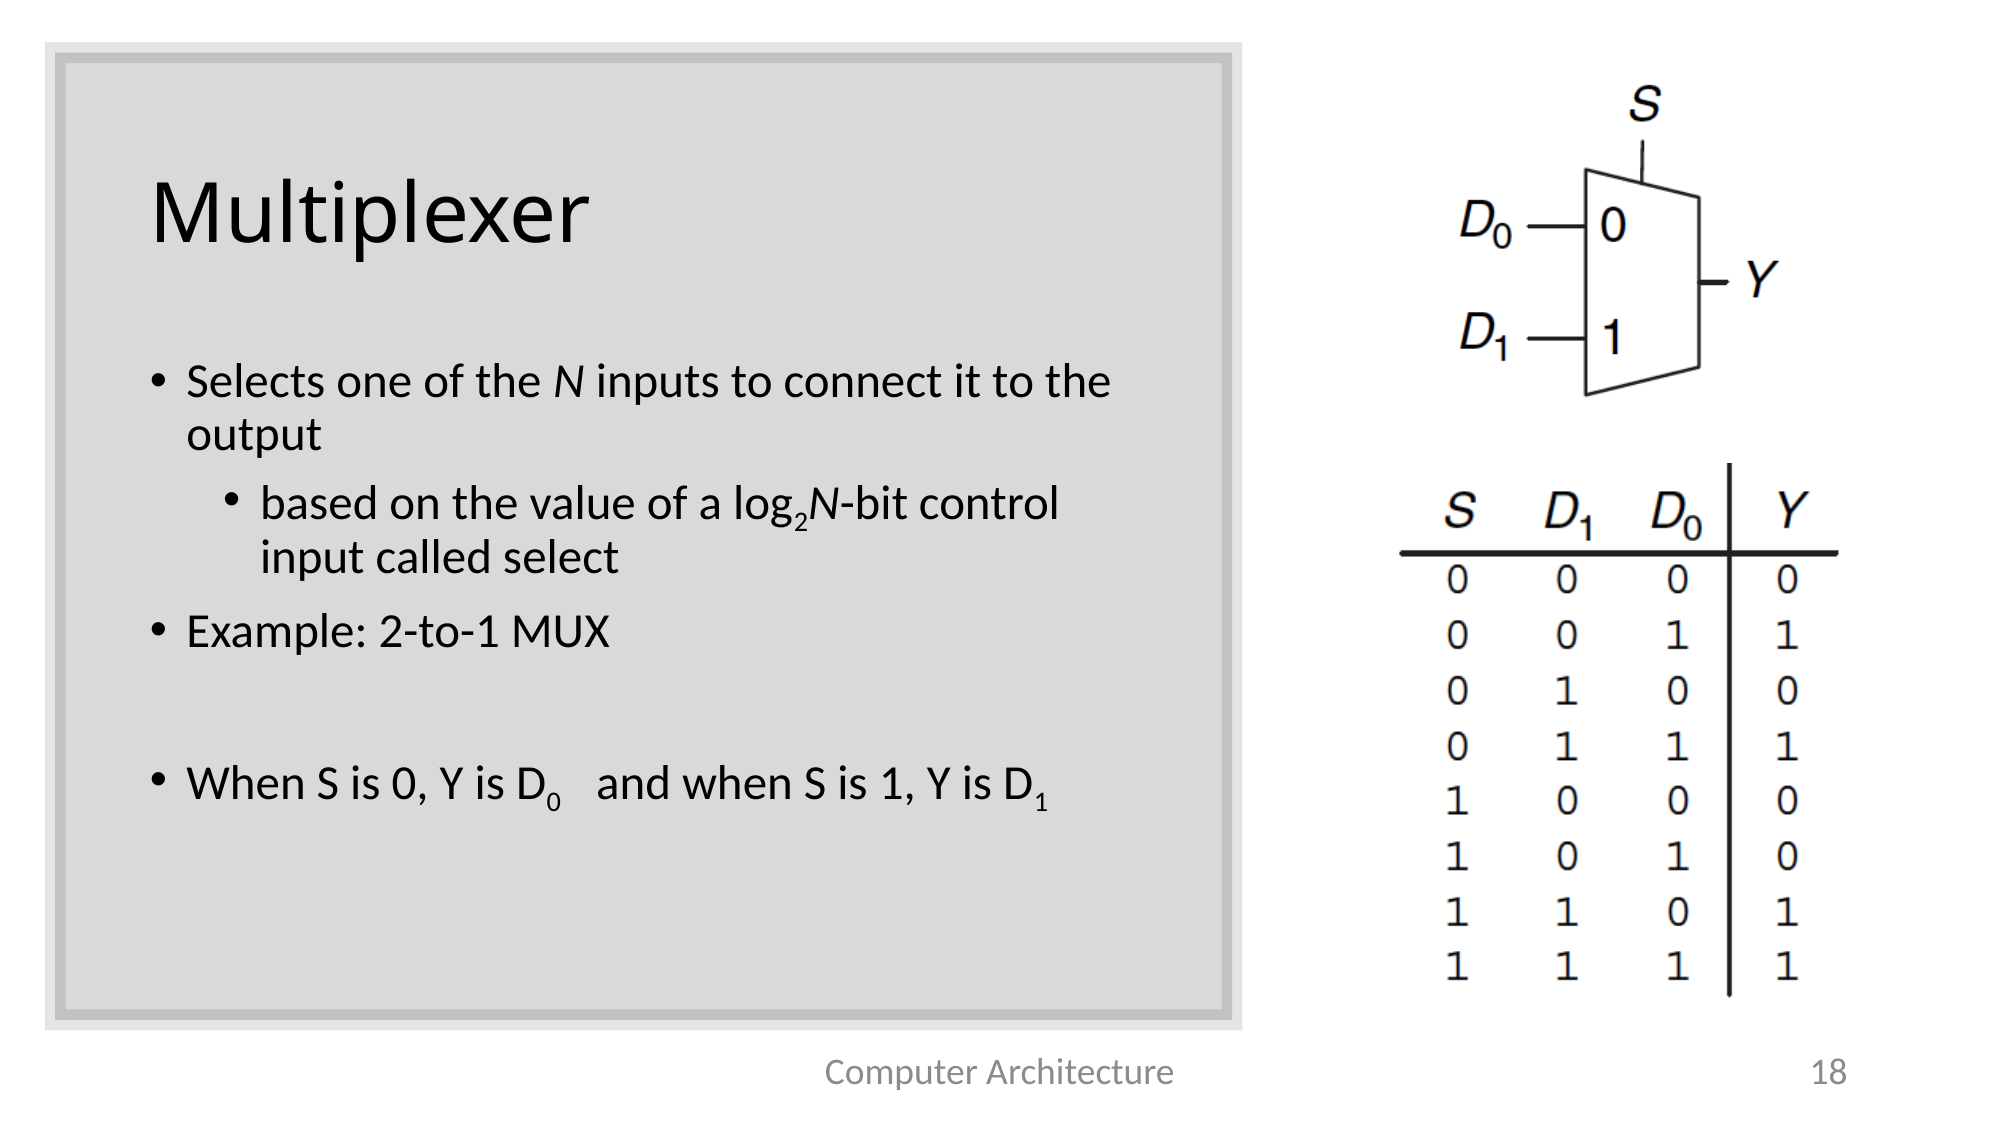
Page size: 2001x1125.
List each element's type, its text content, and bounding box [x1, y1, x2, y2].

title Multiplexer [134, 105, 1153, 326]
footer Computer Architecture [662, 1042, 1338, 1103]
picture [1371, 463, 1861, 1020]
list Selects one of the N inputs to connect it to the output based on the value of a log2N-bit control input called select Example: 2-to-1 MUX When S is 0, Y is D0 and when S is 1, Y is D1 [134, 348, 1153, 943]
text_box [54, 52, 1233, 1021]
slide_number 18 [1412, 1042, 1863, 1103]
picture [1428, 50, 1804, 426]
